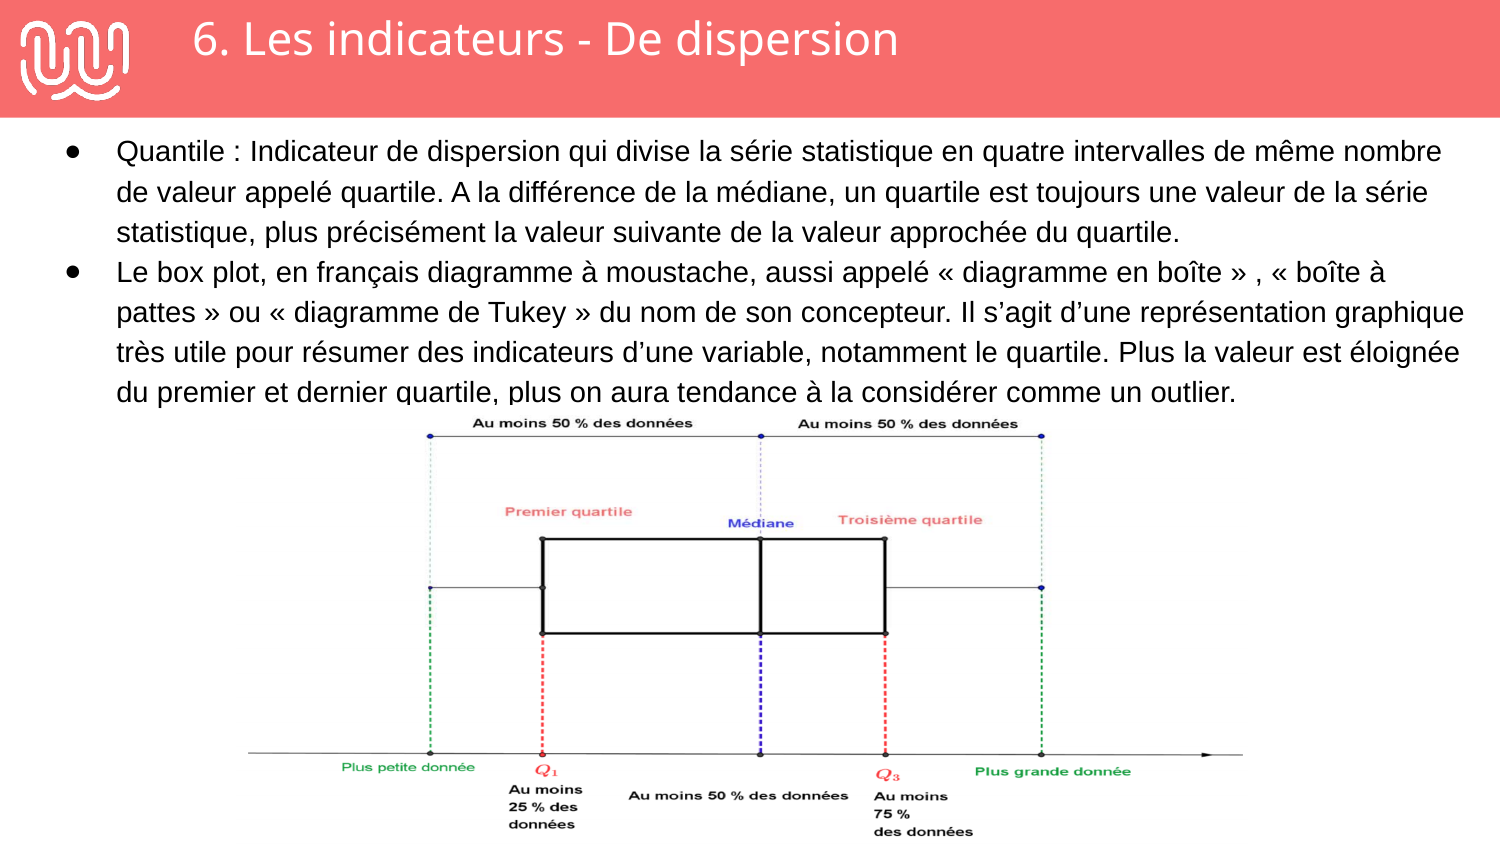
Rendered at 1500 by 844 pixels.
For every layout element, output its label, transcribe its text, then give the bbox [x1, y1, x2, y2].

text_box Quantile : Indicateur de dispersion qui divise la série statistique en quatre intervalles de même nombre de valeur appelé quartile. A la différence de la médiane, un quartile est toujours une valeur de la série statistique, plus précisément la valeur suivante de la valeur approchée du quartile. Le box plot, en français diagramme à moustache, aussi appelé « diagramme en boîte » , « boîte à pattes » ou « diagramme de Tukey » du nom de son concepteur. Il s’agit d’une représentation graphique très utile pour résumer des indicateurs d’une variable, notamment le quartile. Plus la valeur est éloignée du premier et dernier quartile, plus on aura tendance à la considérer comme un outlier. [26, 112, 1487, 404]
title 6. Les indicateurs - De dispersion [191, 25, 1427, 104]
picture [235, 404, 1248, 844]
picture [20, 20, 134, 101]
